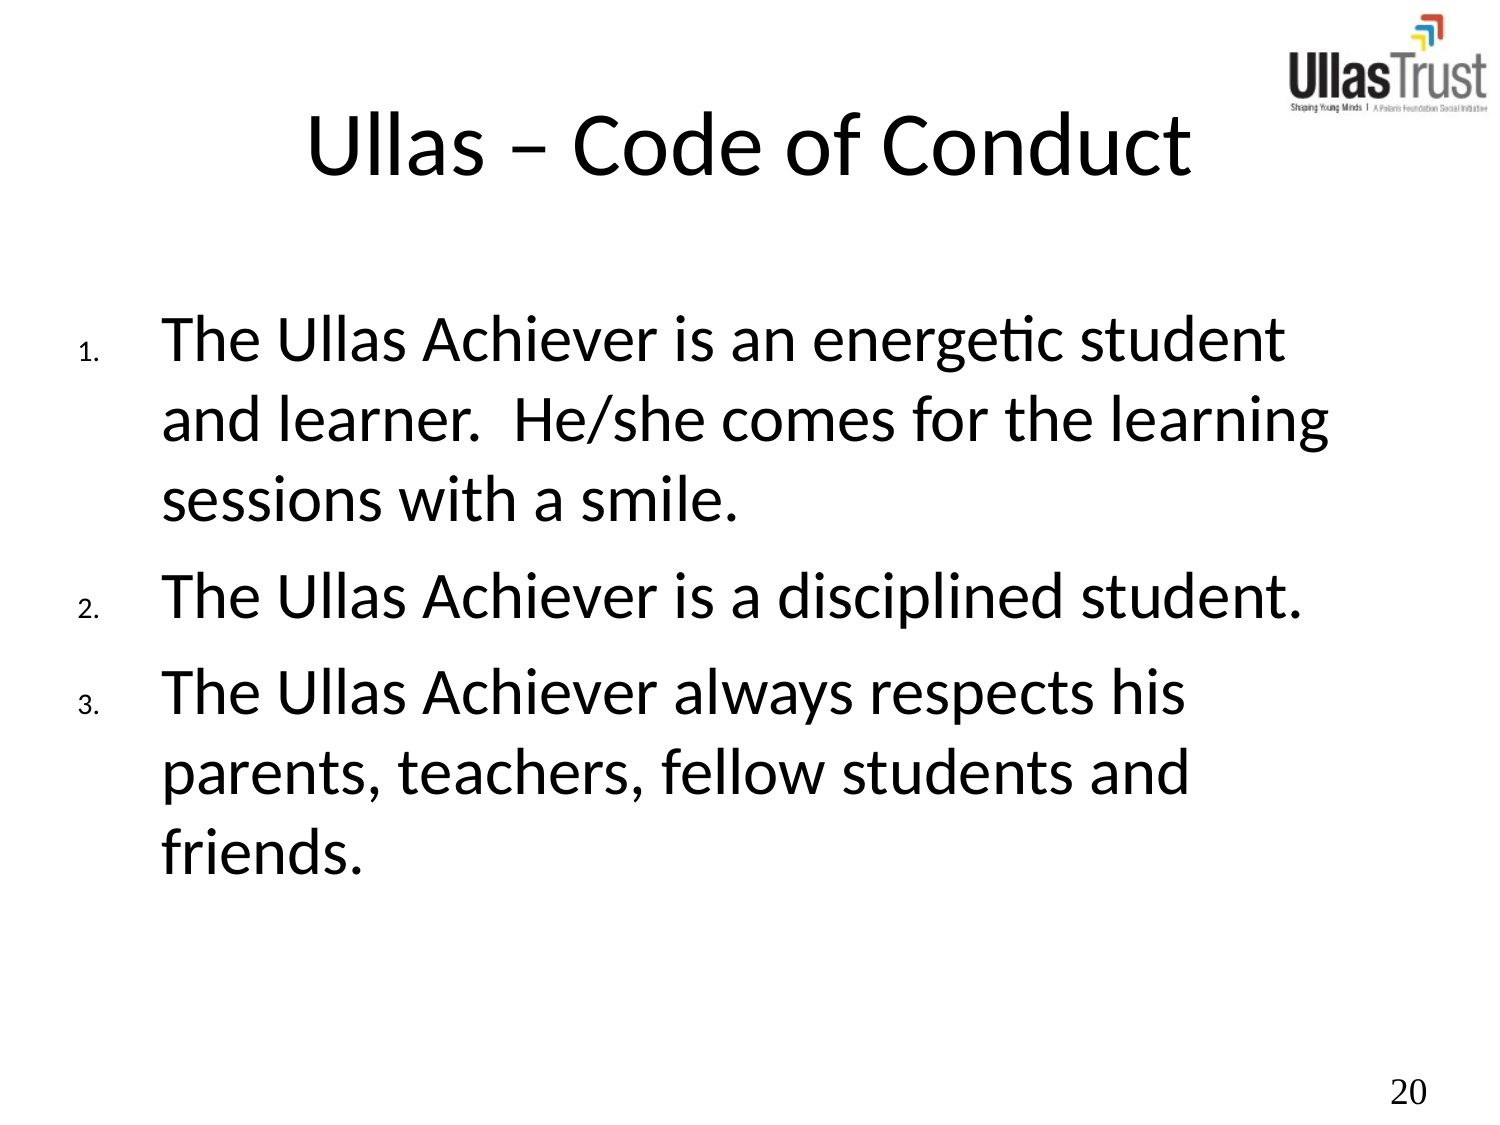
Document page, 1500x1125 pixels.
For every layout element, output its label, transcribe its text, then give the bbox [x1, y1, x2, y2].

text_box The Ullas Achiever is an energetic student and learner. He/she comes for the learning sessions with a smile. The Ullas Achiever is a disciplined student. The Ullas Achiever always respects his parents, teachers, fellow students and friends. [62, 287, 1413, 1025]
text_box 20 [1375, 1059, 1500, 1125]
picture [1287, 12, 1500, 125]
text_box Ullas – Code of Conduct [74, 45, 1425, 233]
